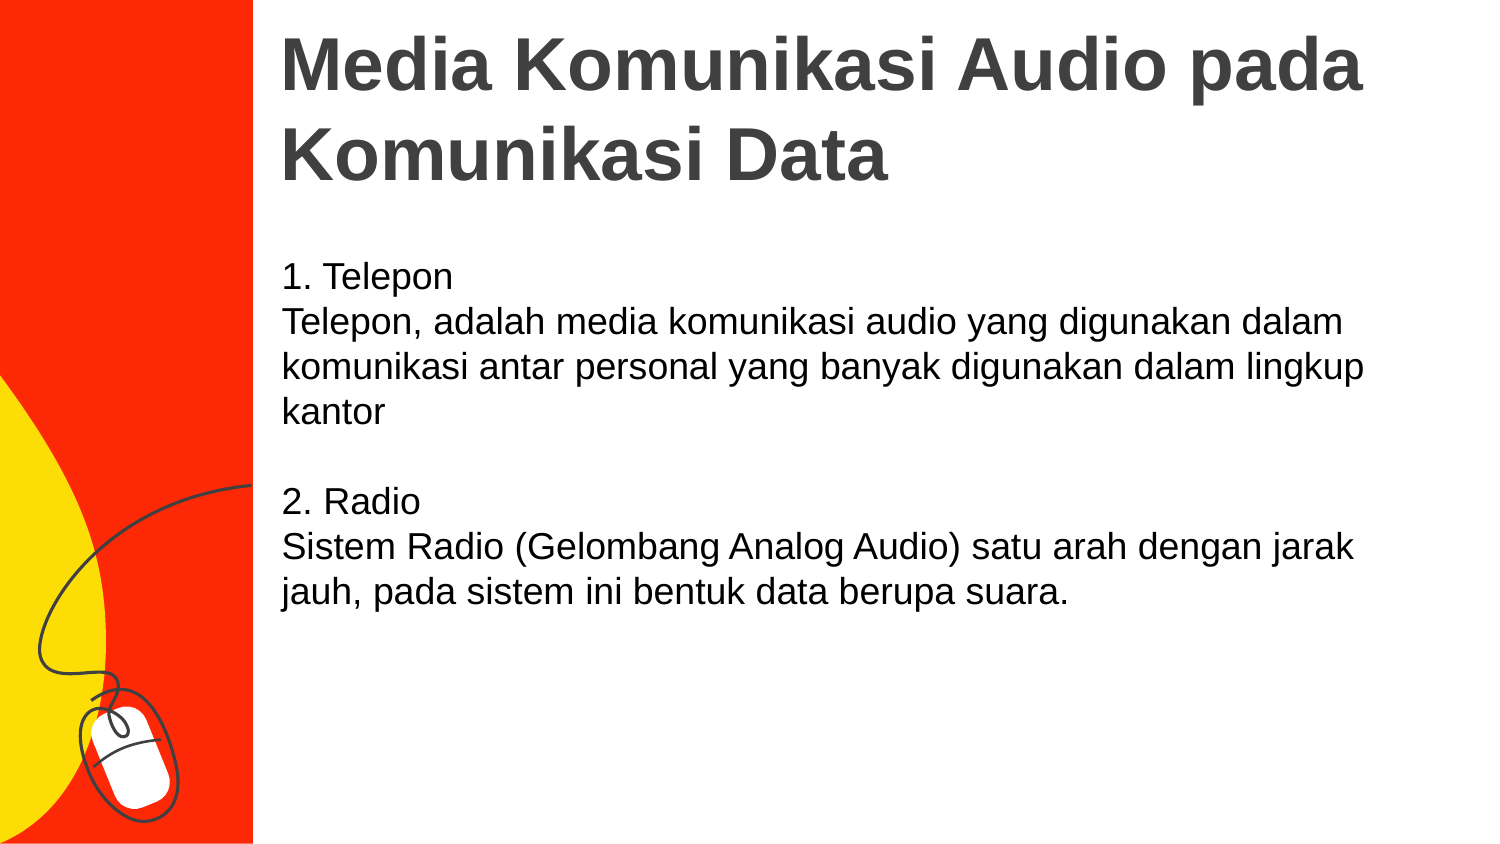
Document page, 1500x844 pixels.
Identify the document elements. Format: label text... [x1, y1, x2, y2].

text_box 1. Telepon Telepon, adalah media komunikasi audio yang digunakan dalam komunikasi antar personal yang banyak digunakan dalam lingkup kantor 2. Radio Sistem Radio (Gelombang Analog Audio) satu arah dengan jarak jauh, pada sistem ini bentuk data berupa suara. [266, 244, 1389, 620]
list Media Komunikasi Audio pada Komunikasi Data [265, 102, 1436, 198]
